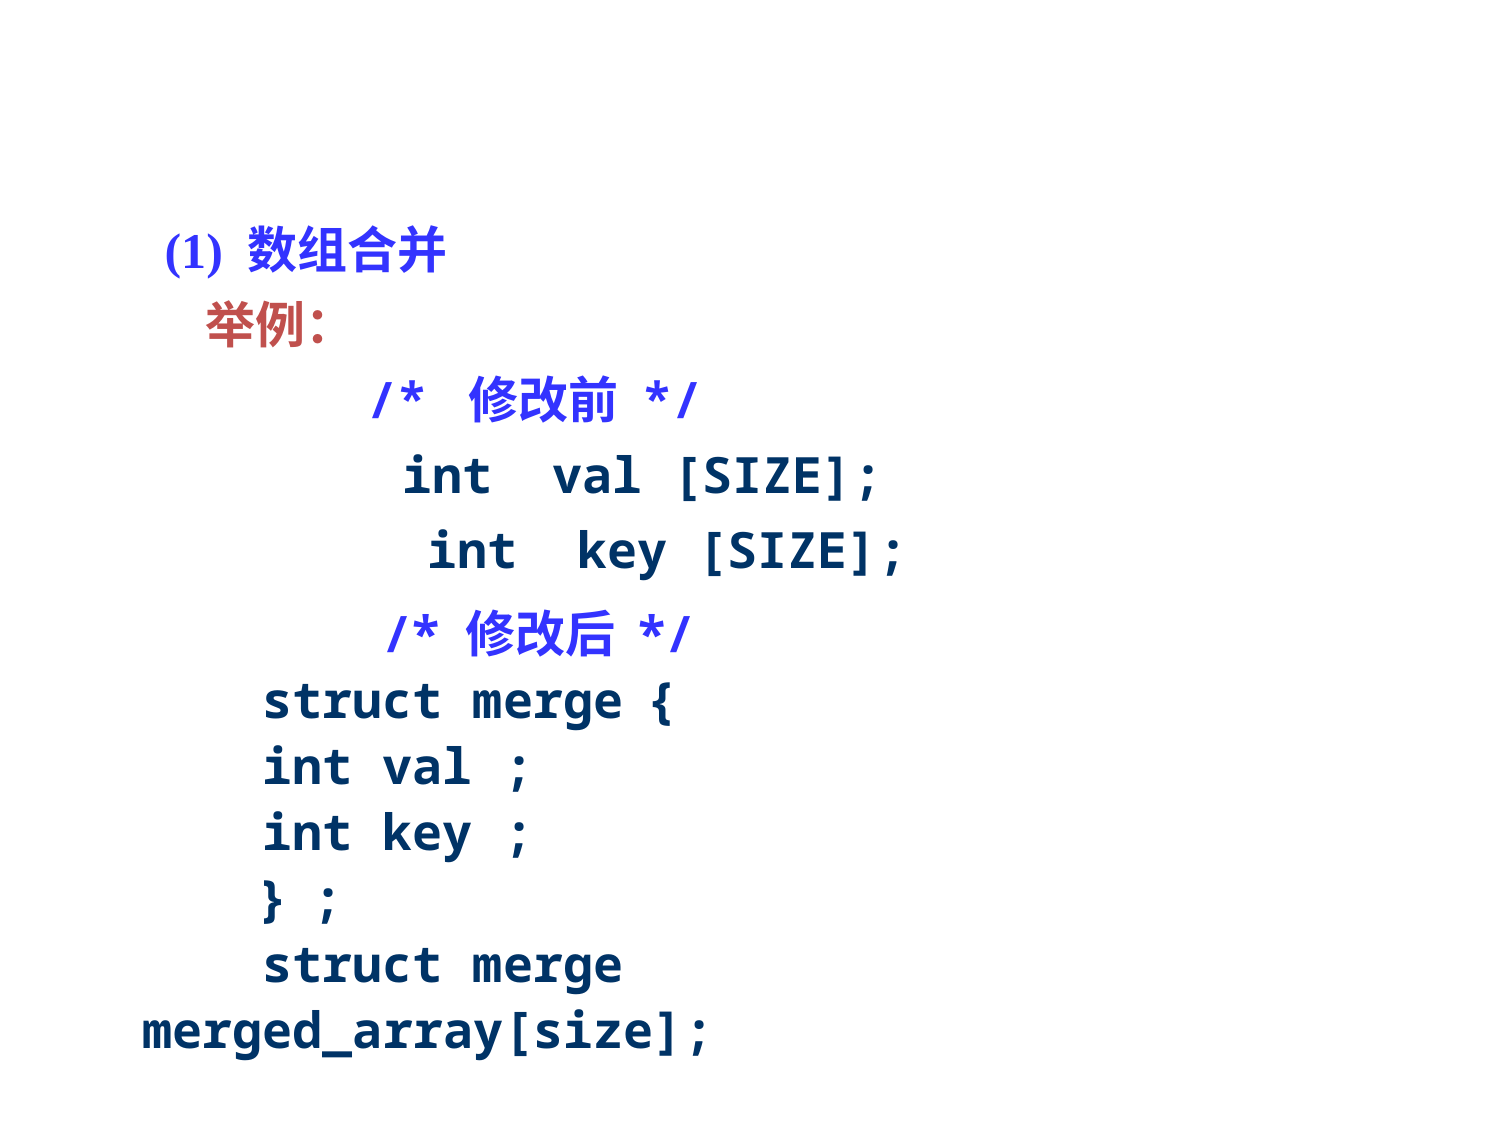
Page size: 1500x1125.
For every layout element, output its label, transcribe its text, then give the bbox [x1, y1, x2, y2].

text_box (1) 数组合并 举例： /* 修改前 */ int val [SIZE]; int key [SIZE]; [112, 196, 1353, 587]
text_box /* 修改后 */ struct merge { int val ; int key ; } ; struct merge merged_array[size]; [128, 589, 1129, 1066]
